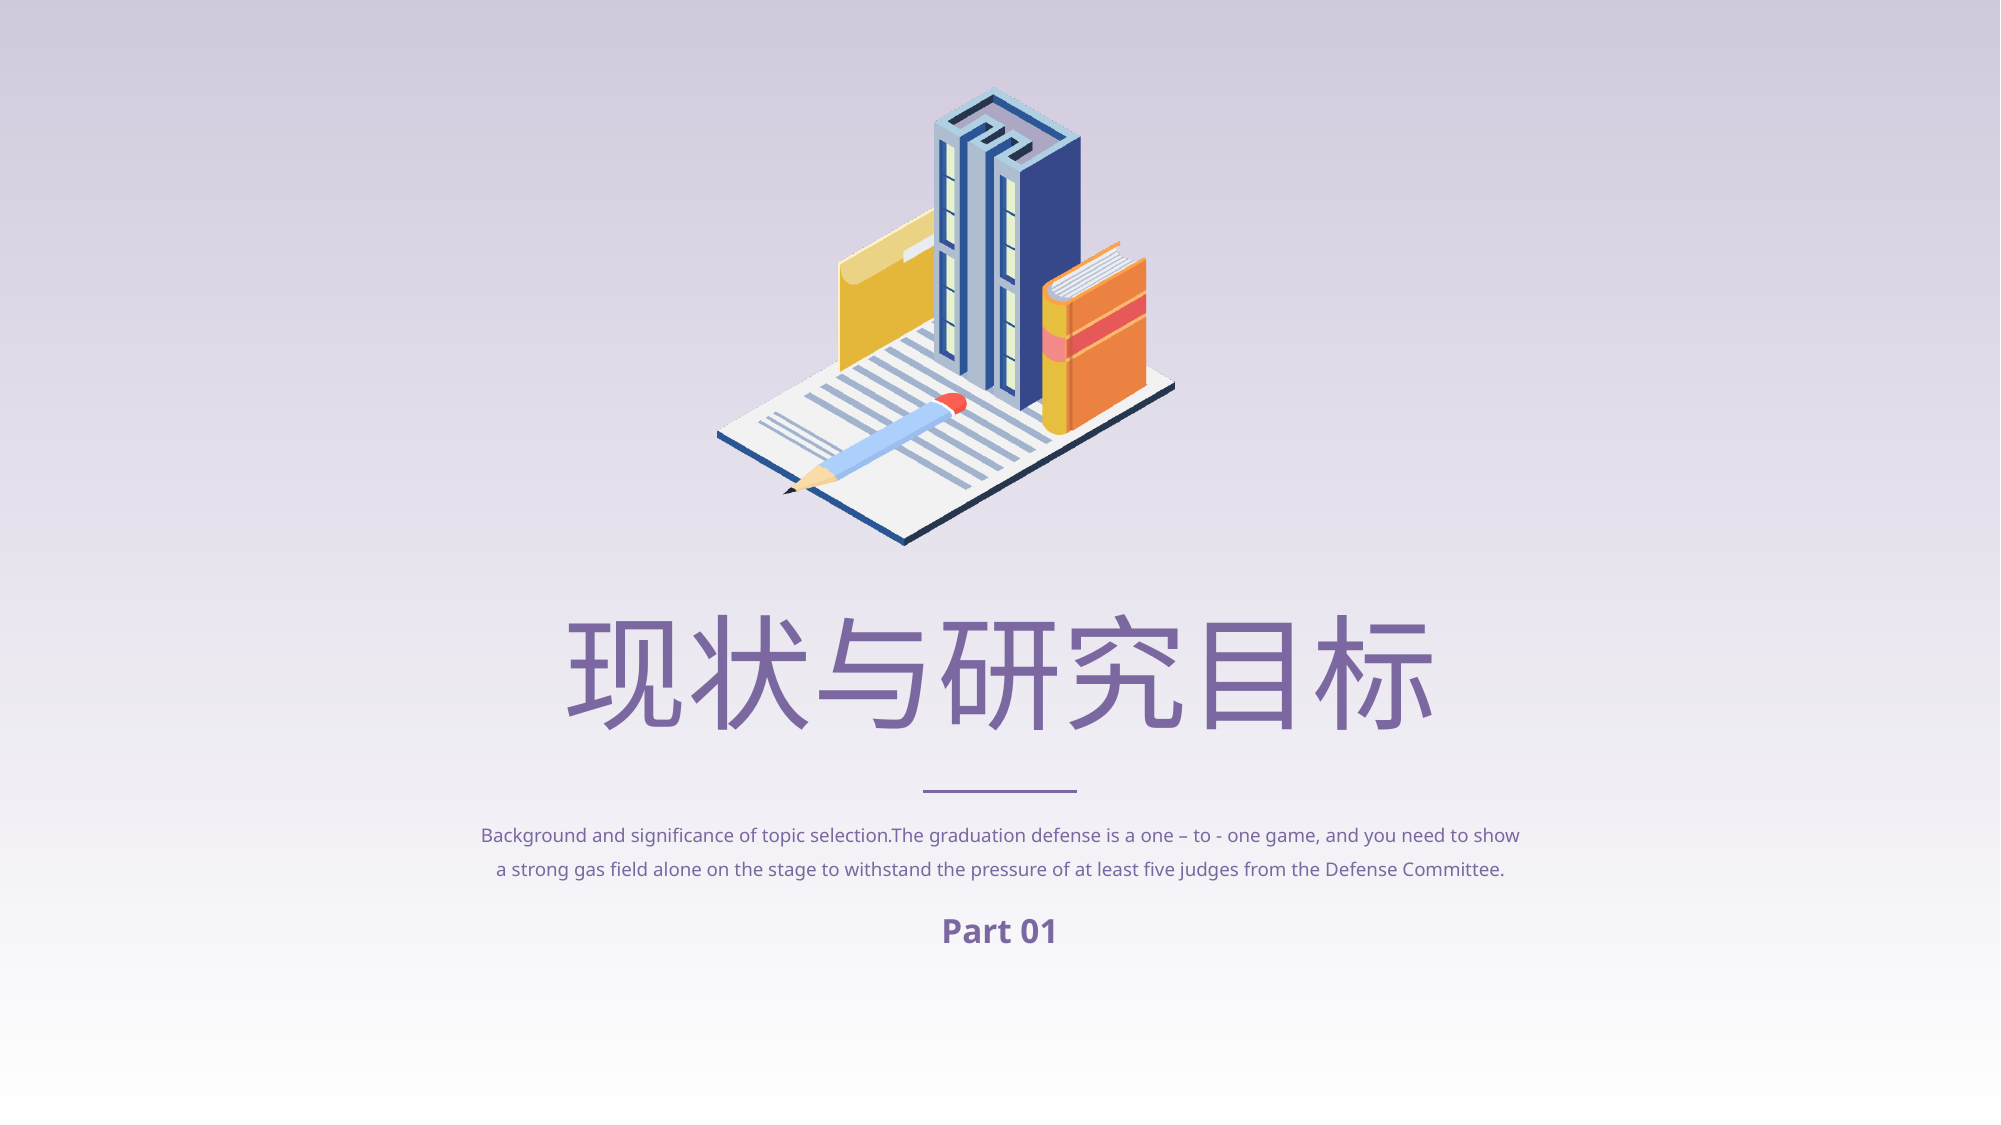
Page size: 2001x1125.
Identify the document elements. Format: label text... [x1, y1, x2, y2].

text_box Part 01 [926, 902, 1074, 958]
text_box 现状与研究目标 [547, 588, 1453, 753]
picture [659, 34, 1251, 627]
text_box Background and significance of topic selection.The graduation defense is a one – to - one game, and you need to show a strong gas field alone on the stage to withstand the pressure of at least five judges from the Defense Committee. [465, 805, 1535, 888]
